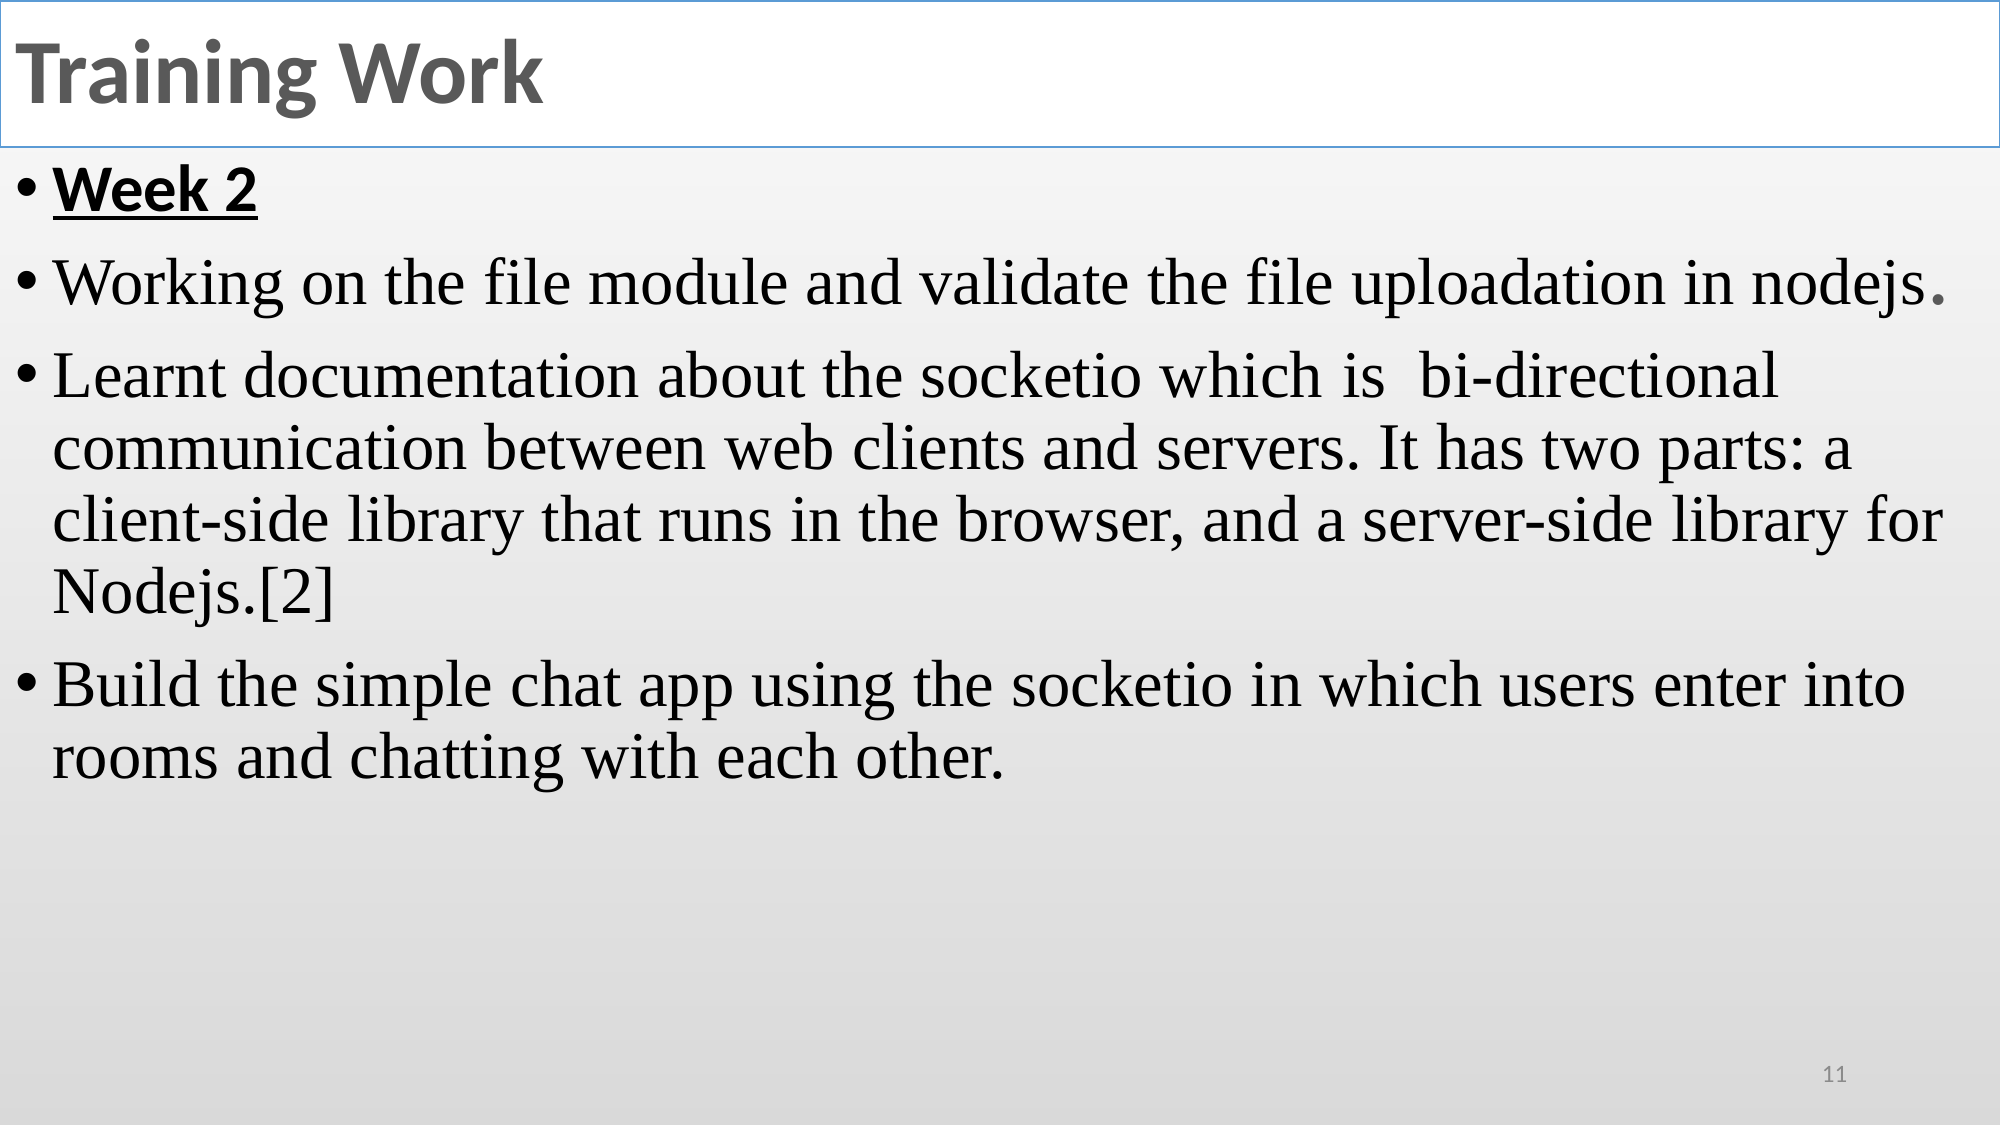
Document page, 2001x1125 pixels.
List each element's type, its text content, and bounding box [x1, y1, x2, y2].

list Week 2 Working on the file module and validate the file uploadation in nodejs. Learnt documentation about the socketio which is bi-directional communication between web clients and servers. It has two parts: a client-side library that runs in the browser, and a server-side library for Nodejs.[2] Build the simple chat app using the socketio in which users enter into rooms and chatting with each other. [0, 146, 2000, 1125]
title Training Work [0, 0, 2000, 146]
slide_number 11 [1412, 1042, 1863, 1103]
